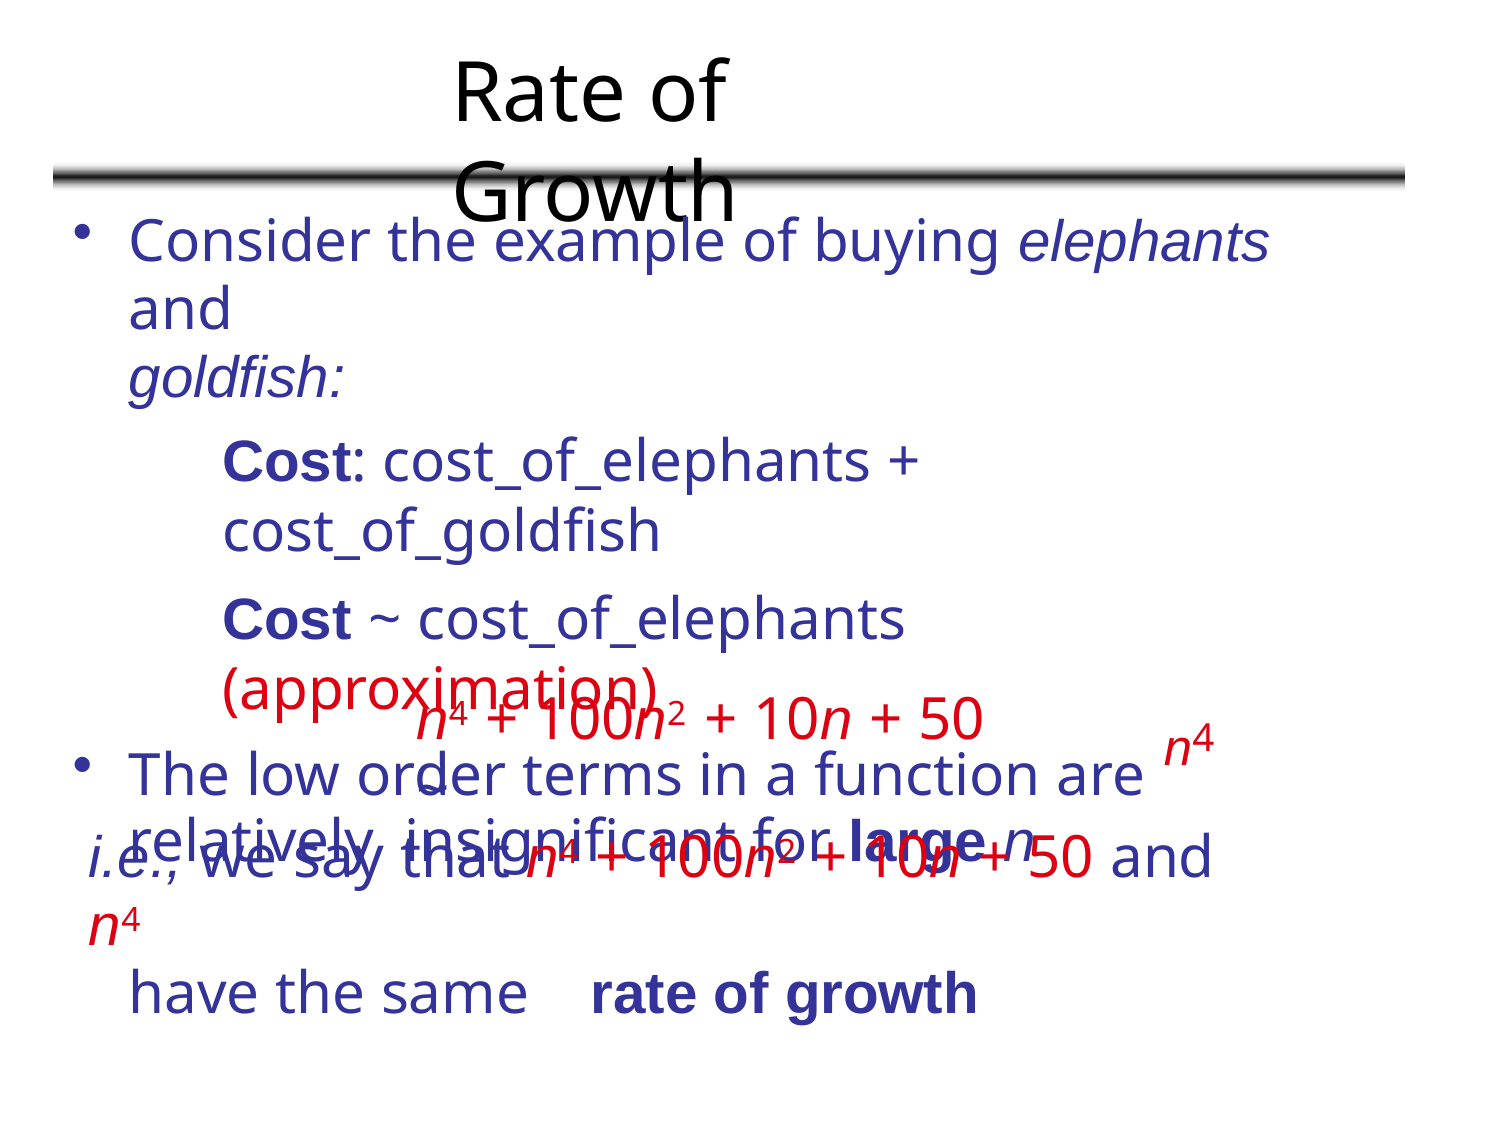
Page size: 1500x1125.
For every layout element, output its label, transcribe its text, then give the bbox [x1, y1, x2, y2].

picture [53, 162, 448, 192]
title Rate of Growth [448, 36, 1014, 203]
text_box i.e., we say that n4 + 100n2 + 10n + 50 and n4 have the same rate of growth [82, 819, 1269, 1026]
list Consider the example of buying elephants and goldfish: Cost: cost_of_elephants + cost_of_goldfish Cost ~ cost_of_elephants (approximation) The low order terms in a function are relatively insignificant for large n [70, 203, 1350, 873]
text_box n4 [1157, 661, 1225, 776]
picture [1014, 162, 1405, 192]
text_box n4 + 100n2 + 10n + 50 ~ [407, 679, 1090, 819]
